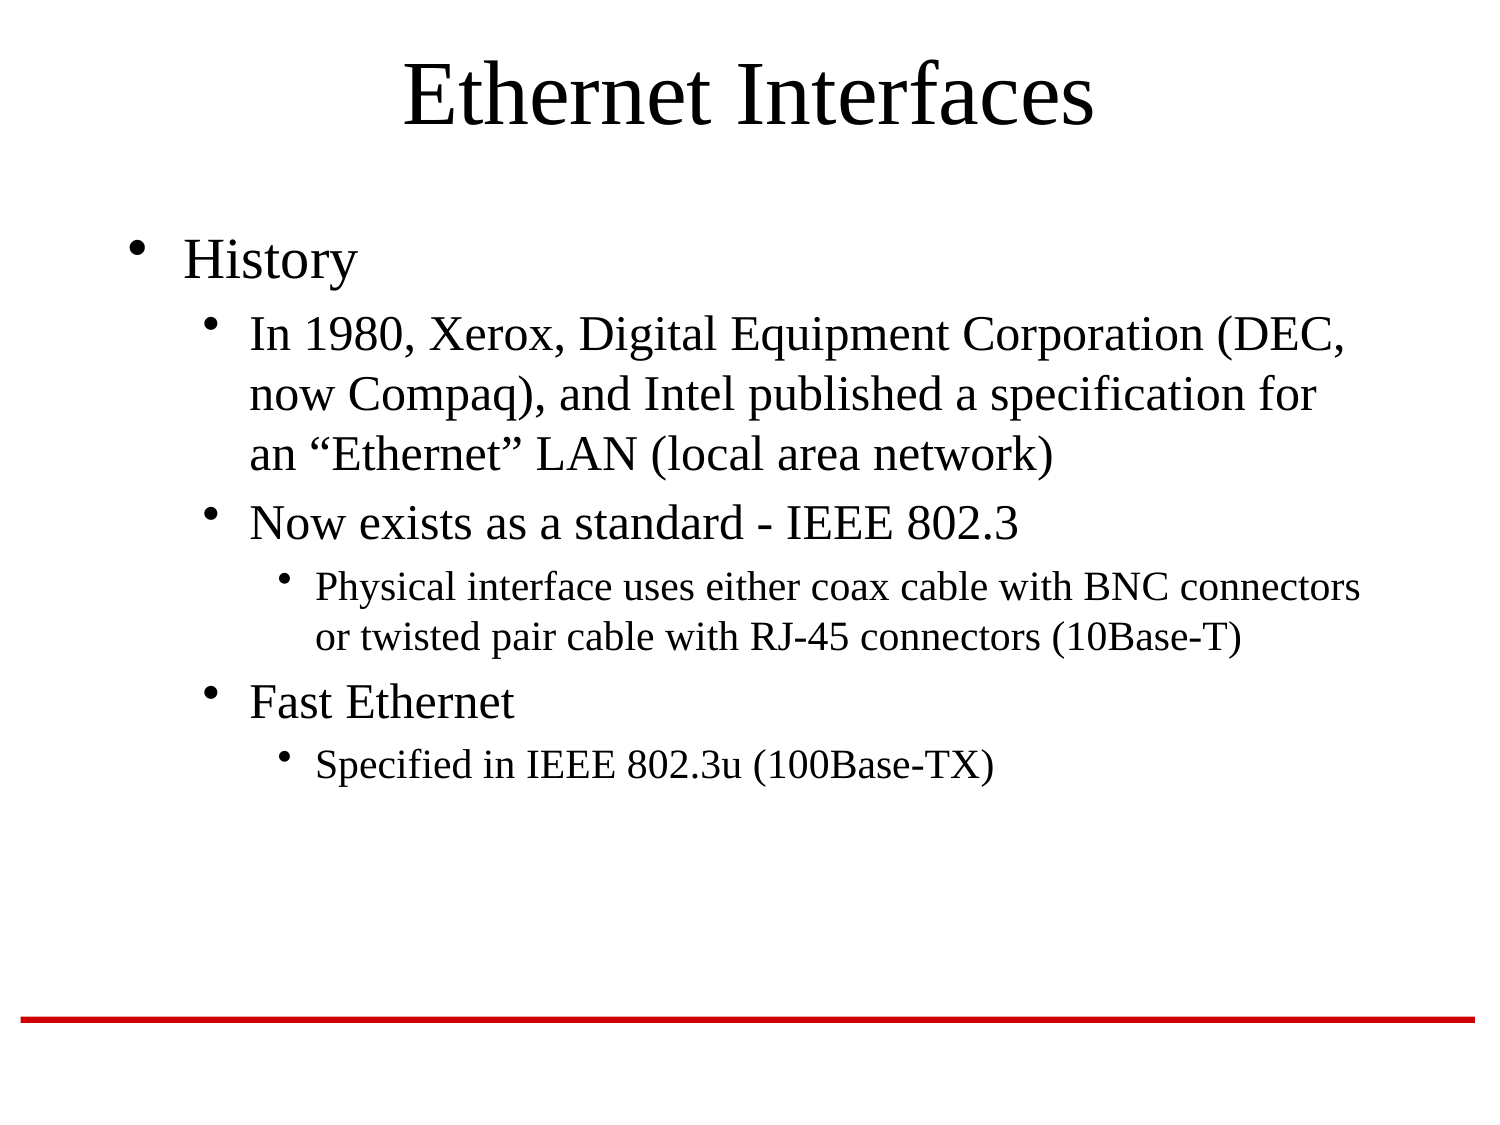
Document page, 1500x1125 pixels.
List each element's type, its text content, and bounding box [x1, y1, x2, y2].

title Ethernet Interfaces [112, 24, 1388, 150]
list History In 1980, Xerox, Digital Equipment Corporation (DEC, now Compaq), and Intel published a specification for an “Ethernet” LAN (local area network) Now exists as a standard - IEEE 802.3 Physical interface uses either coax cable with BNC connectors or twisted pair cable with RJ-45 connectors (10Base-T) Fast Ethernet Specified in IEEE 802.3u (100Base-TX) [112, 212, 1388, 888]
